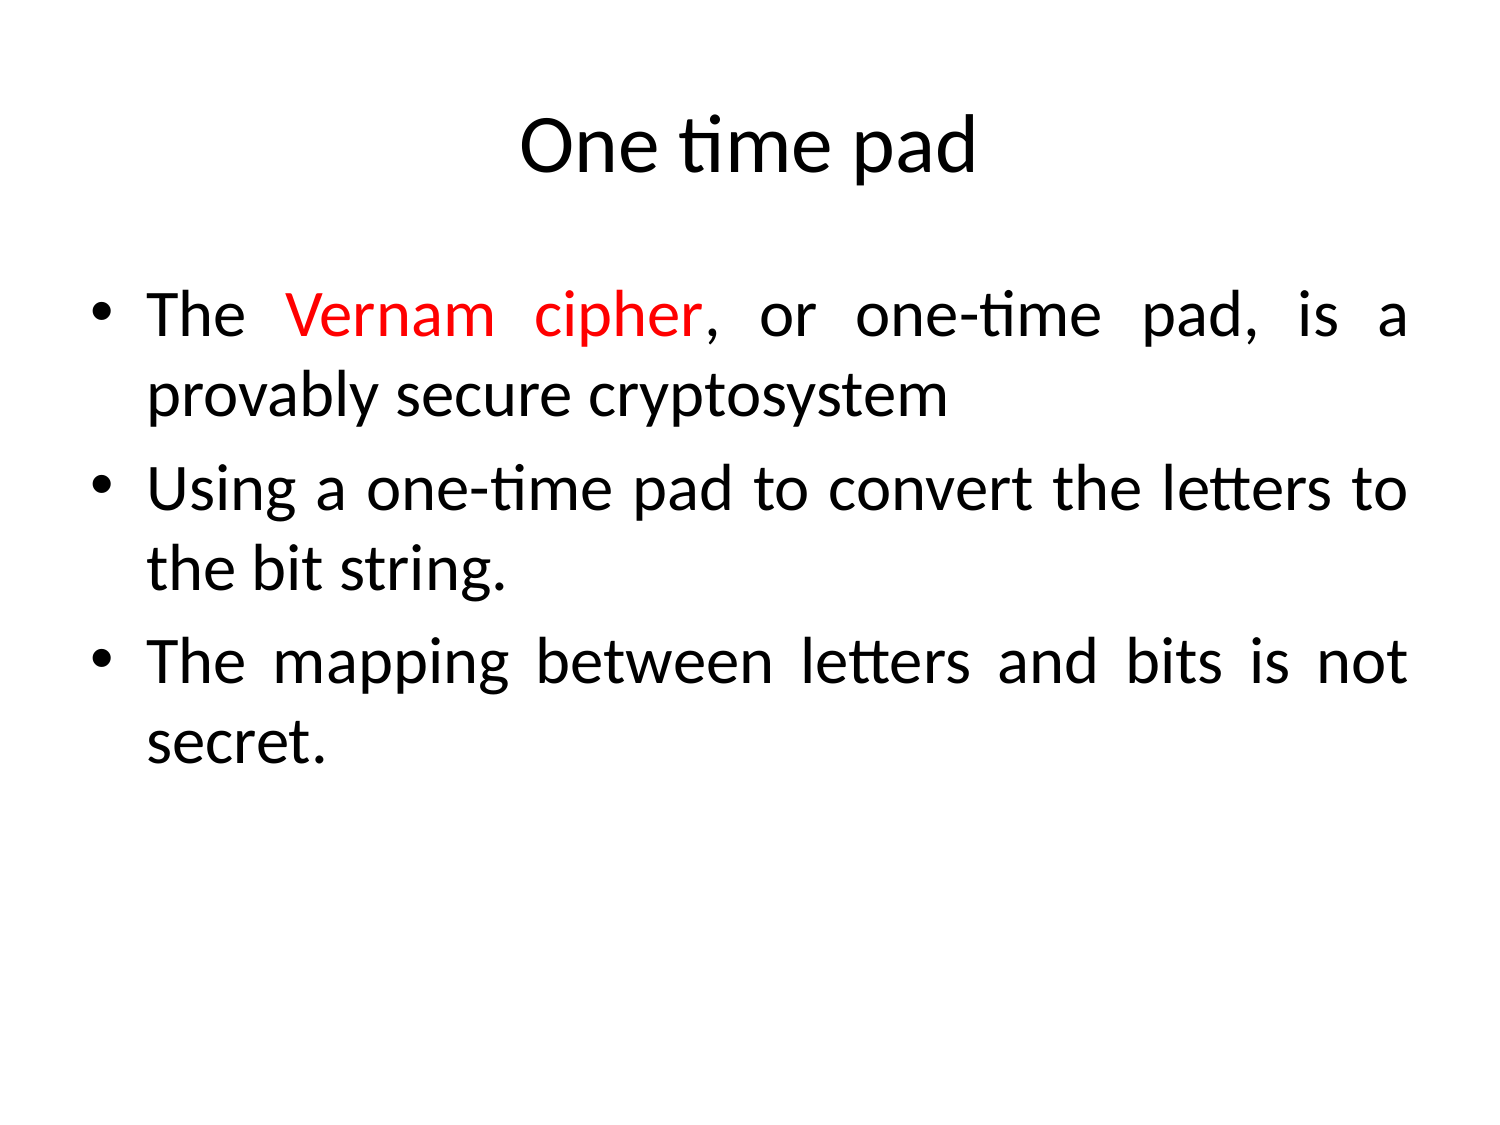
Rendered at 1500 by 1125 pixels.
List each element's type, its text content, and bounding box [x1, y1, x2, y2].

title One time pad [75, 45, 1425, 233]
list The Vernam cipher, or one-time pad, is a provably secure cryptosystem Using a one-time pad to convert the letters to the bit string. The mapping between letters and bits is not secret. [75, 262, 1425, 1005]
